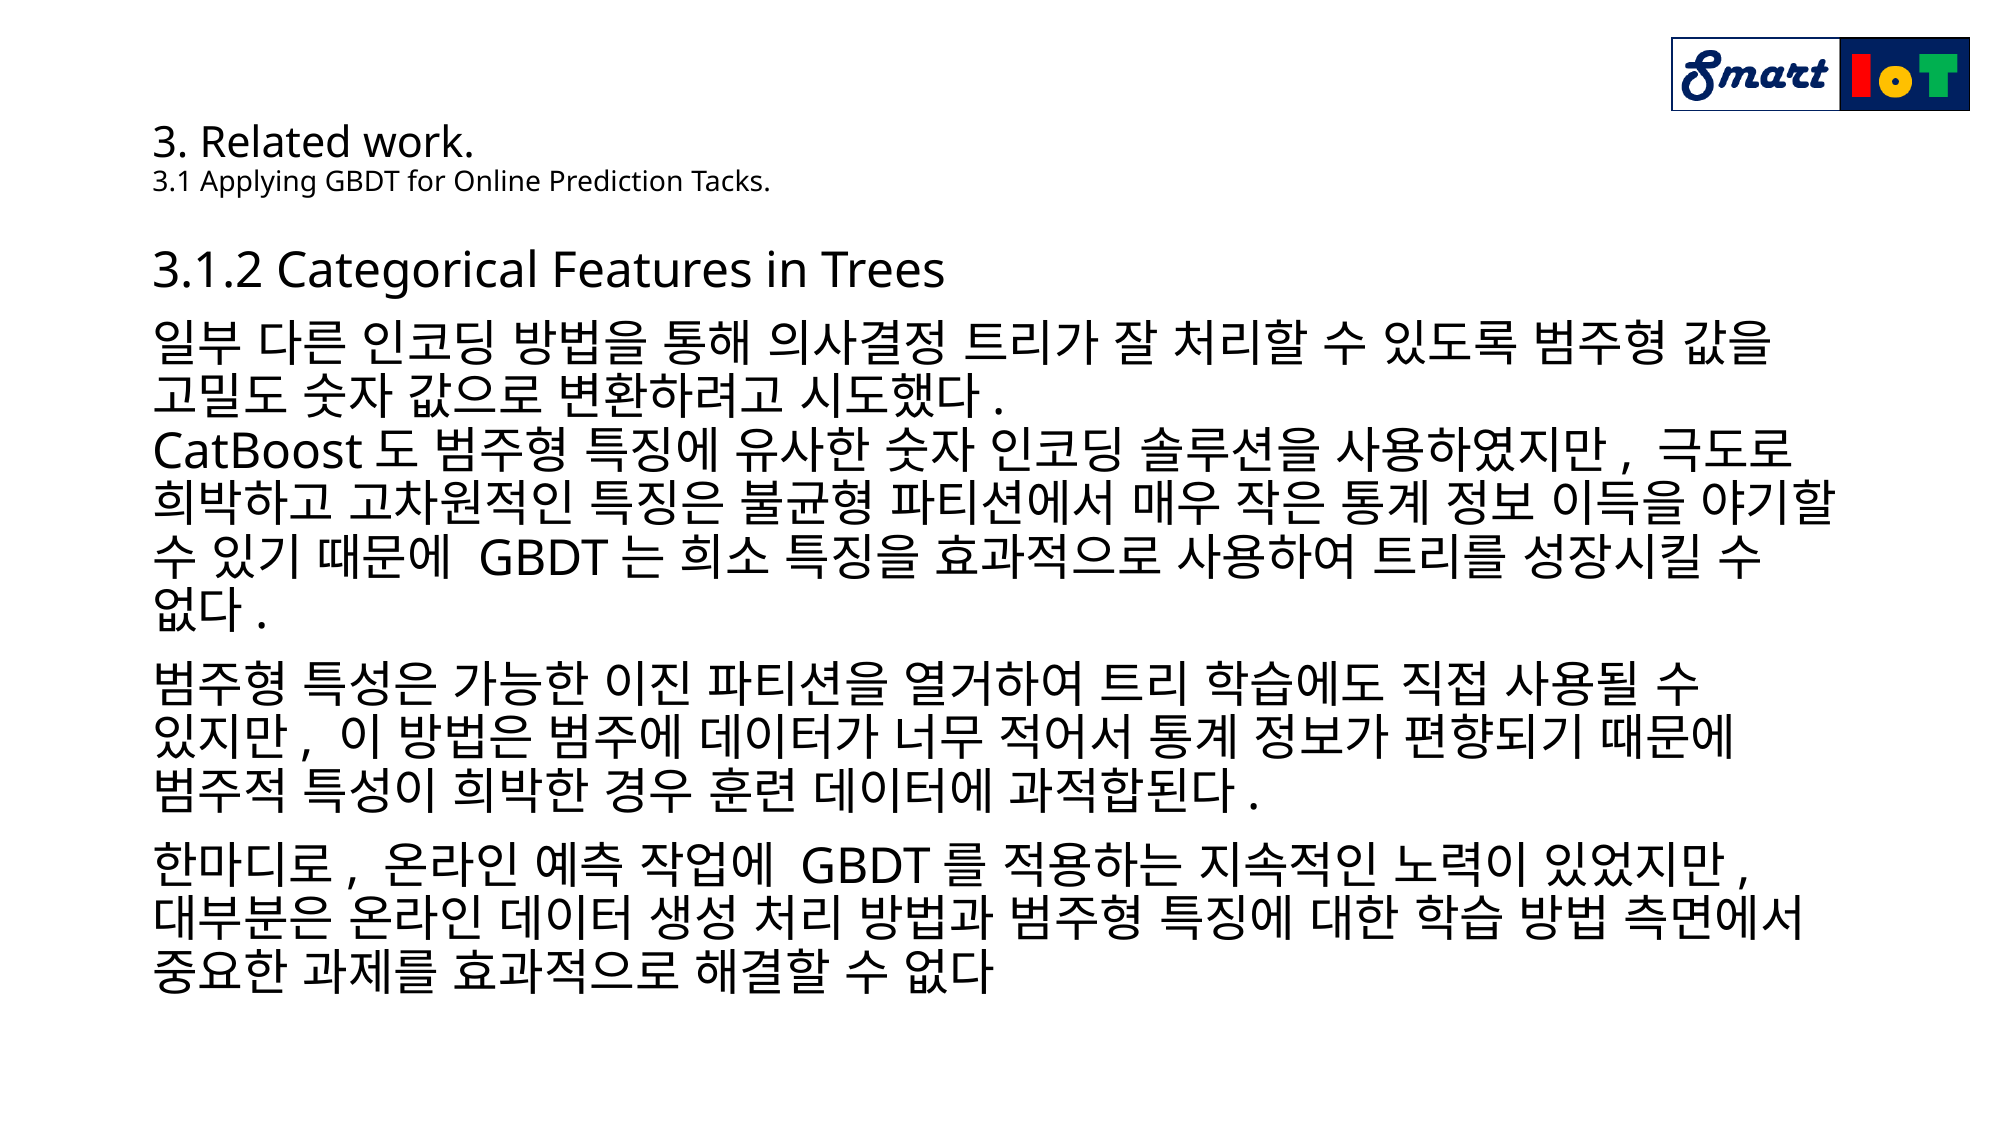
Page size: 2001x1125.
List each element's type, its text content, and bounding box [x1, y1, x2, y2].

list 3.1.2 Categorical Features in Trees 일부 다른 인코딩 방법을 통해 의사결정 트리가 잘 처리할 수 있도록 범주형 값을 고밀도 숫자 값으로 변환하려고 시도했다. CatBoost도 범주형 특징에 유사한 숫자 인코딩 솔루션을 사용하였지만, 극도로 희박하고 고차원적인 특징은 불균형 파티션에서 매우 작은 통계 정보 이득을 야기할 수 있기 때문에 GBDT는 희소 특징을 효과적으로 사용하여 트리를 성장시킬 수 없다. 범주형 특성은 가능한 이진 파티션을 열거하여 트리 학습에도 직접 사용될 수 있지만, 이 방법은 범주에 데이터가 너무 적어서 통계 정보가 편향되기 때문에 범주적 특성이 희박한 경우 훈련 데이터에 과적합된다. 한마디로, 온라인 예측 작업에 GBDT를 적용하는 지속적인 노력이 있었지만, 대부분은 온라인 데이터 생성 처리 방법과 범주형 특징에 대한 학습 방법 측면에서 중요한 과제를 효과적으로 해결할 수 없다 [137, 237, 1863, 1014]
title 3. Related work. 3.1 Applying GBDT for Online Prediction Tacks. [137, 111, 1863, 206]
picture [1671, 37, 1970, 111]
